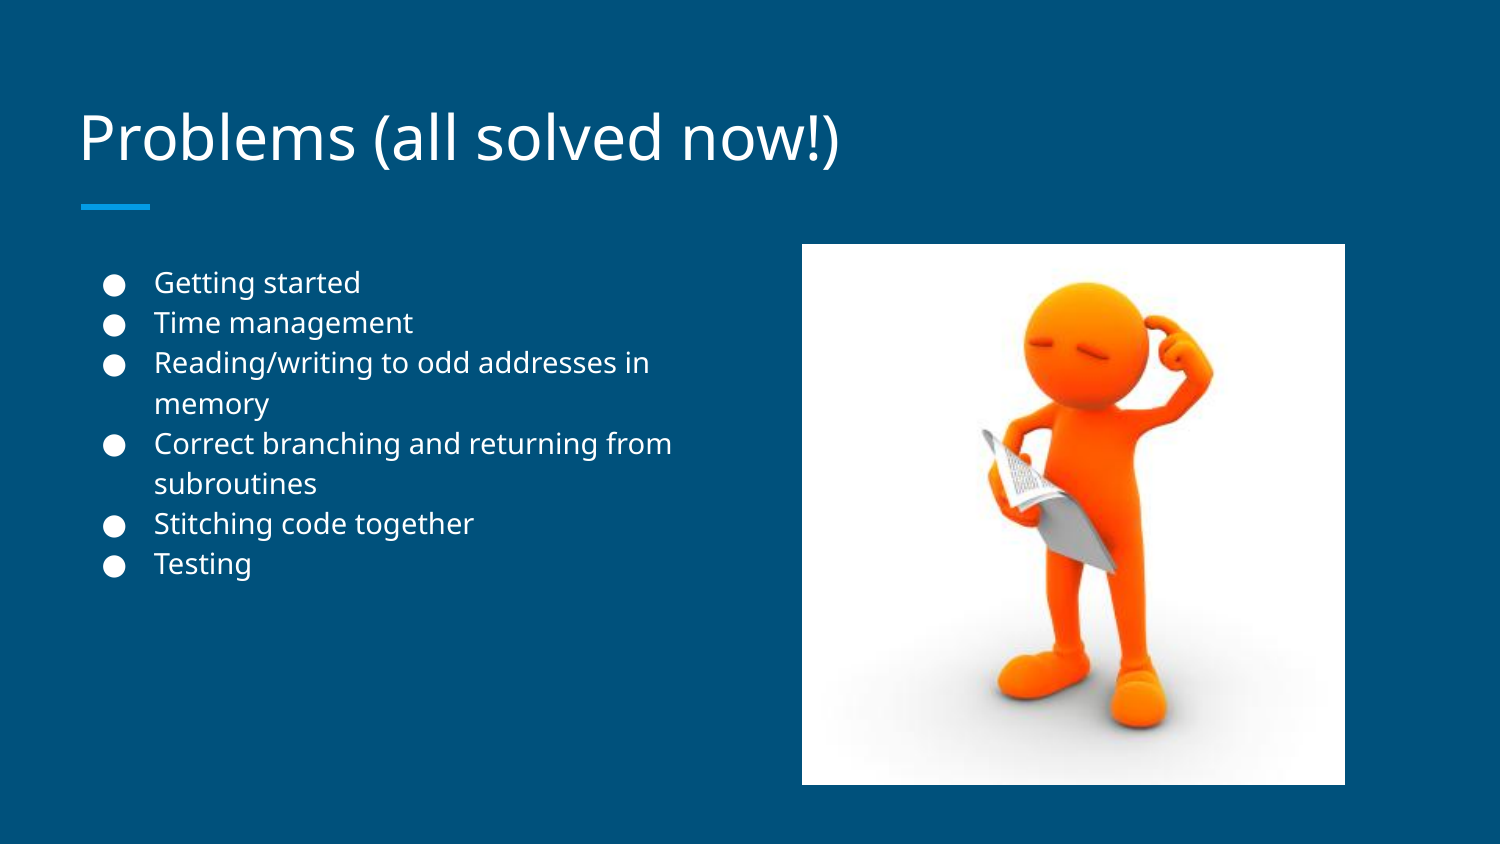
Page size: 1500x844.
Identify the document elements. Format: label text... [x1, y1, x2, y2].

picture [803, 245, 1344, 784]
list Getting started Time management Reading/writing to odd addresses in memory Correct branching and returning from subroutines Stitching code together Testing [63, 244, 720, 750]
title Problems (all solved now!) [63, 75, 1437, 188]
